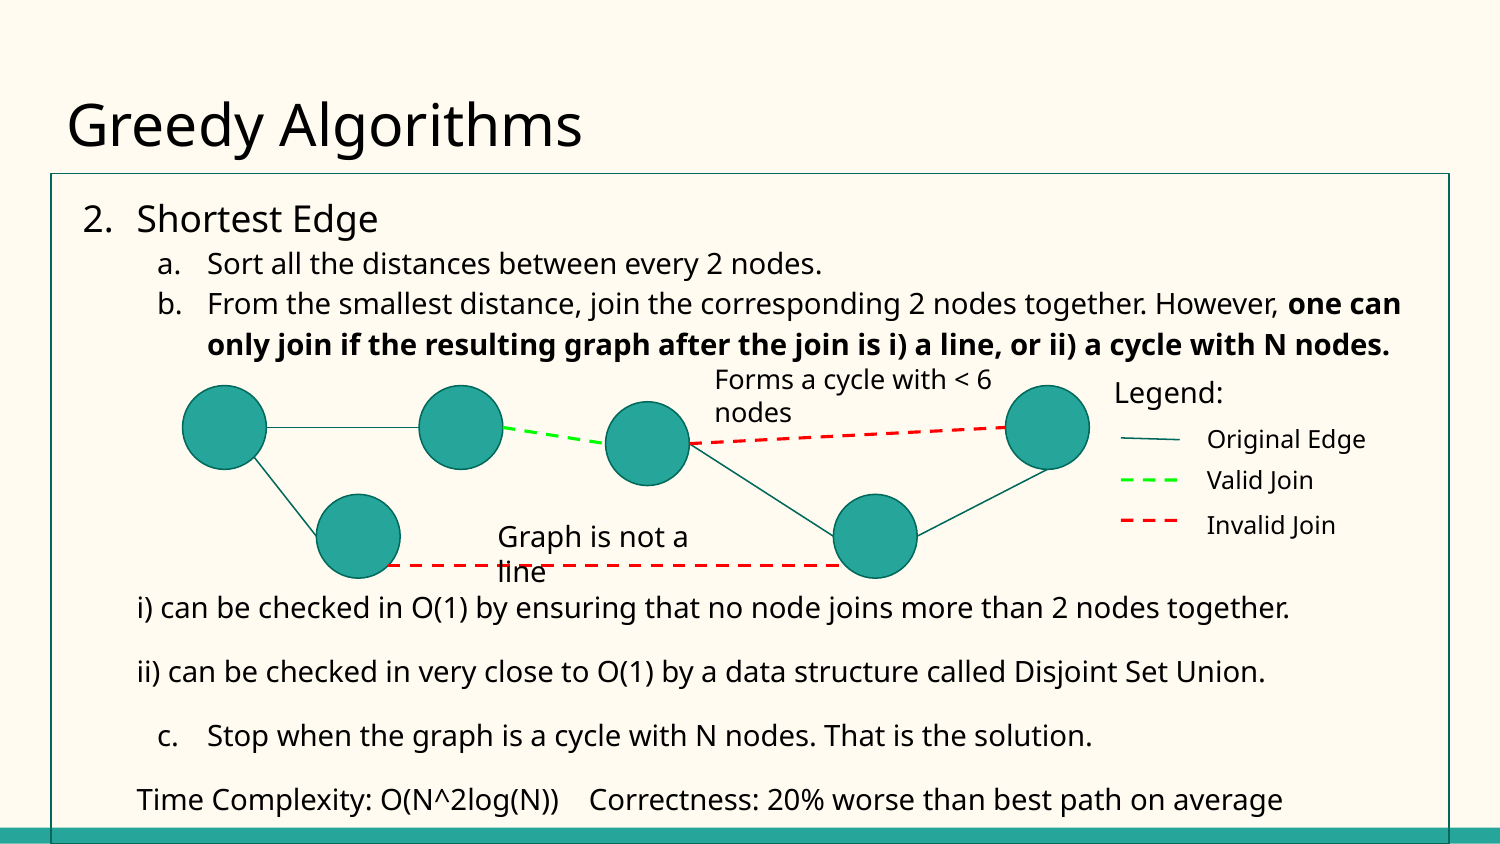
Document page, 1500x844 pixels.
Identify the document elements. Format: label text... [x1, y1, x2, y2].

title Greedy Algorithms [51, 72, 1449, 173]
list Shortest Edge Sort all the distances between every 2 nodes. From the smallest distance, join the corresponding 2 nodes together. However, one can only join if the resulting graph after the join is i) a line, or ii) a cycle with N nodes. i) can be checked in O(1) by ensuring that no node joins more than 2 nodes together. ii) can be checked in very close to O(1) by a data structure called Disjoint Set Union. Stop when the graph is a cycle with N nodes. That is the solution. Time Complexity: O(N^2log(N)) Correctness: 20% worse than best path on average [51, 173, 1449, 844]
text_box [182, 347, 1399, 579]
